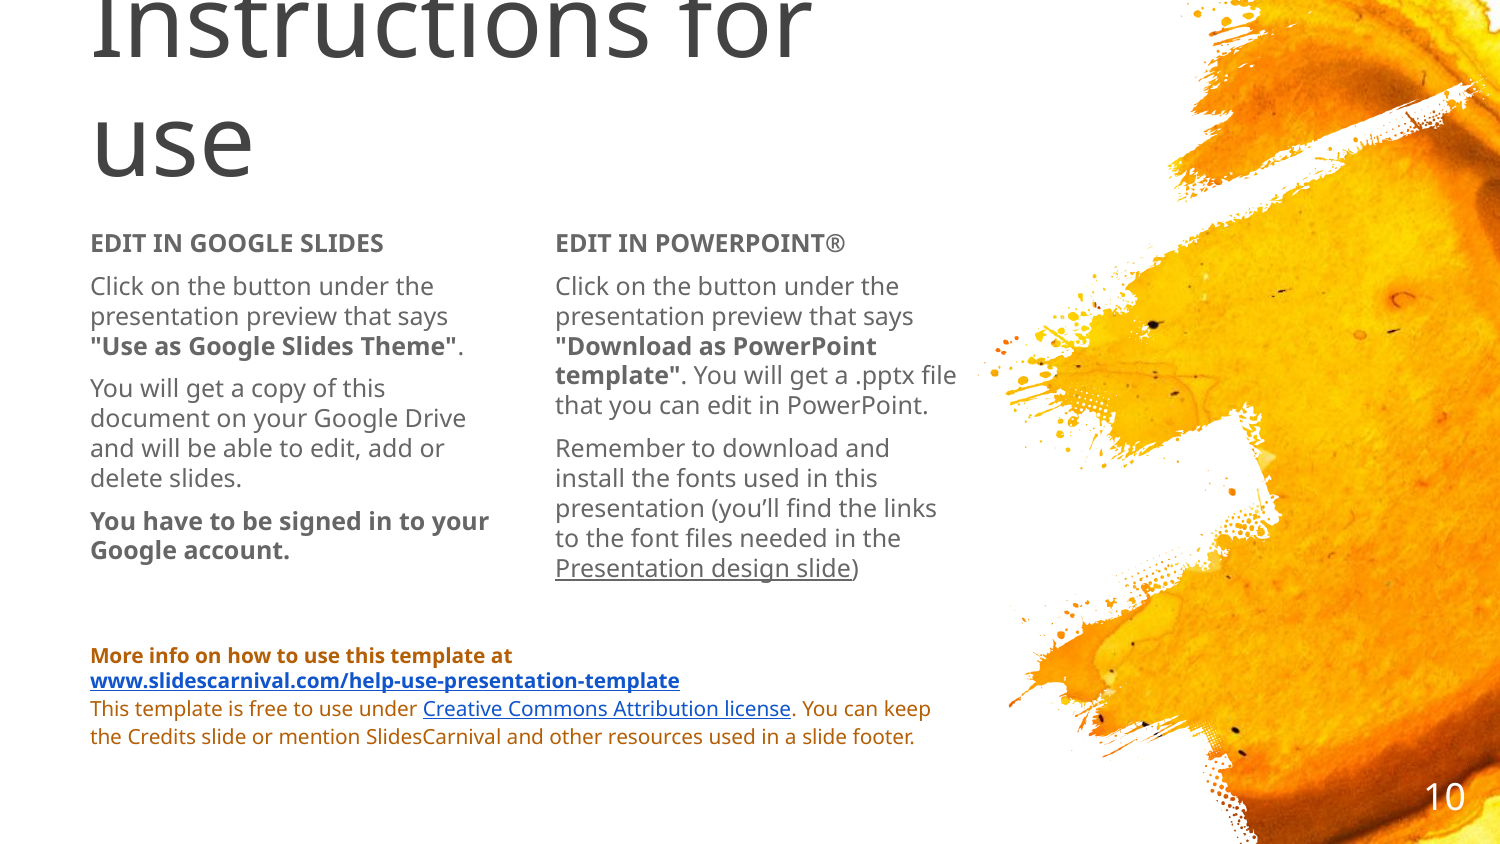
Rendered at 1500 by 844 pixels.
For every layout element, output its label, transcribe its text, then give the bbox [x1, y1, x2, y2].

list EDIT IN GOOGLE SLIDES Click on the button under the presentation preview that says "Use as Google Slides Theme". You will get a copy of this document on your Google Drive and will be able to edit, add or delete slides. You have to be signed in to your Google account. [75, 212, 514, 627]
picture [0, 0, 1500, 844]
list More info on how to use this template at www.slidescarnival.com/help-use-presentation-template This template is free to use under Creative Commons Attribution license. You can keep the Credits slide or mention SlidesCarnival and other resources used in a slide footer. [75, 627, 980, 815]
title Instructions for use [75, 71, 980, 212]
list EDIT IN POWERPOINT® Click on the button under the presentation preview that says "Download as PowerPoint template". You will get a .pptx file that you can edit in PowerPoint. Remember to download and install the fonts used in this presentation (you’ll find the links to the font files needed in the Presentation design slide) [540, 212, 980, 627]
slide_number 10 [1391, 766, 1482, 832]
